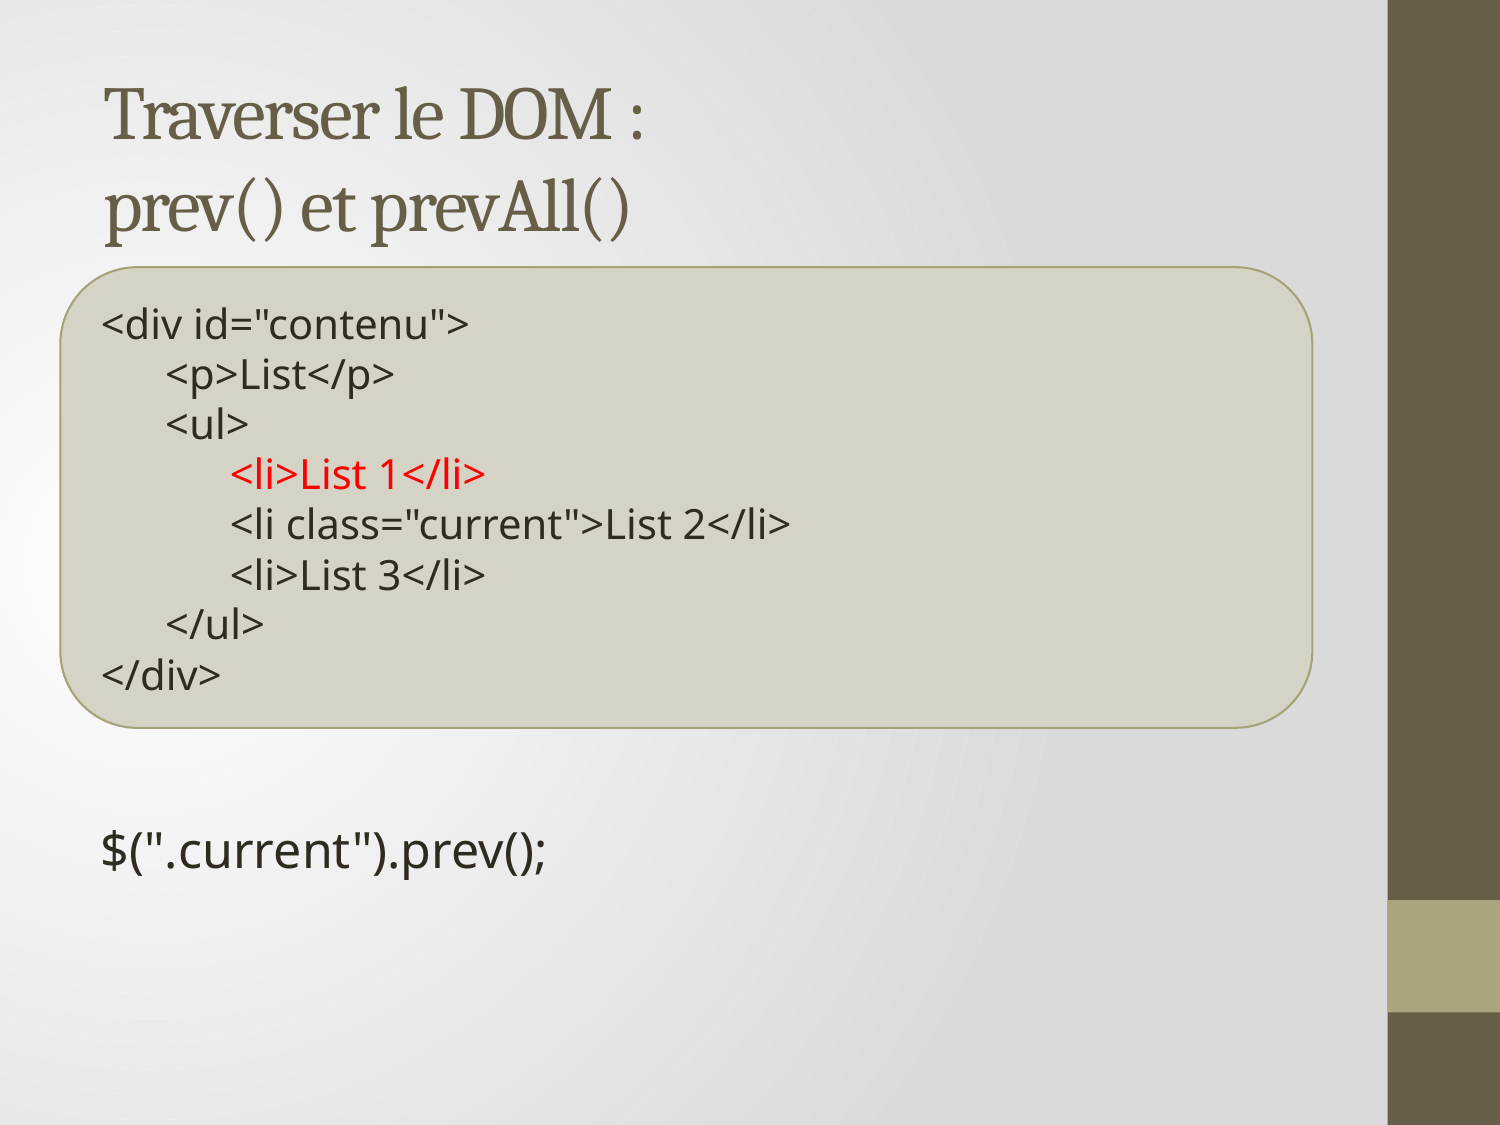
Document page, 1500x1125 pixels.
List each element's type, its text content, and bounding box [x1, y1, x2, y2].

title Traverser le DOM : prev() et prevAll() [88, 54, 1326, 254]
text_box [59, 266, 1292, 710]
text_box <div id="contenu"> <p>List</p> <ul> <li>List 1</li> <li class="current">List 2</li> <li>List 3</li> </ul> </div> $(".current").prev(); [86, 290, 1400, 886]
